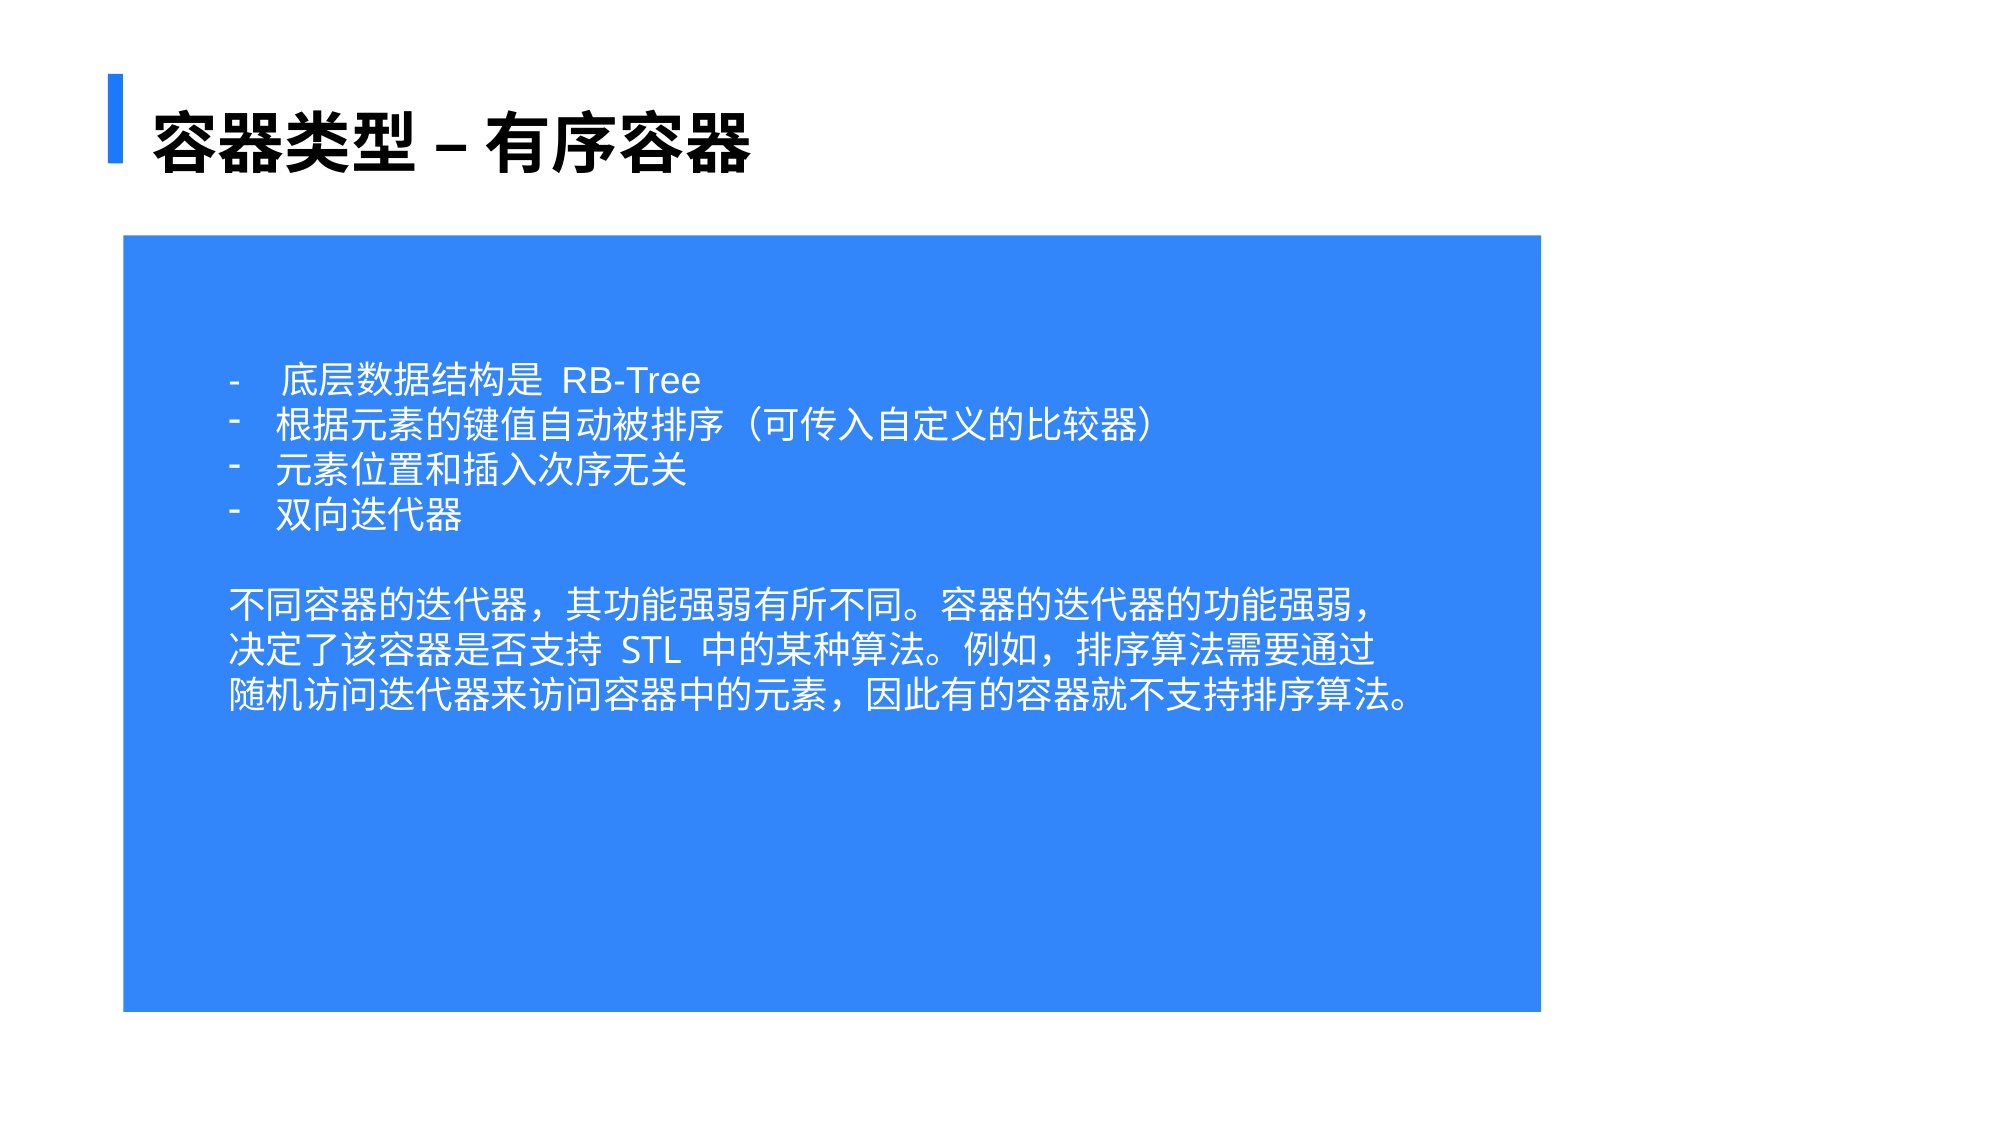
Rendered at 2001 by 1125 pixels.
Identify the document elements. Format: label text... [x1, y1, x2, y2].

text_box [123, 235, 1542, 1013]
title 容器类型 – 有序容器 [136, 77, 975, 182]
